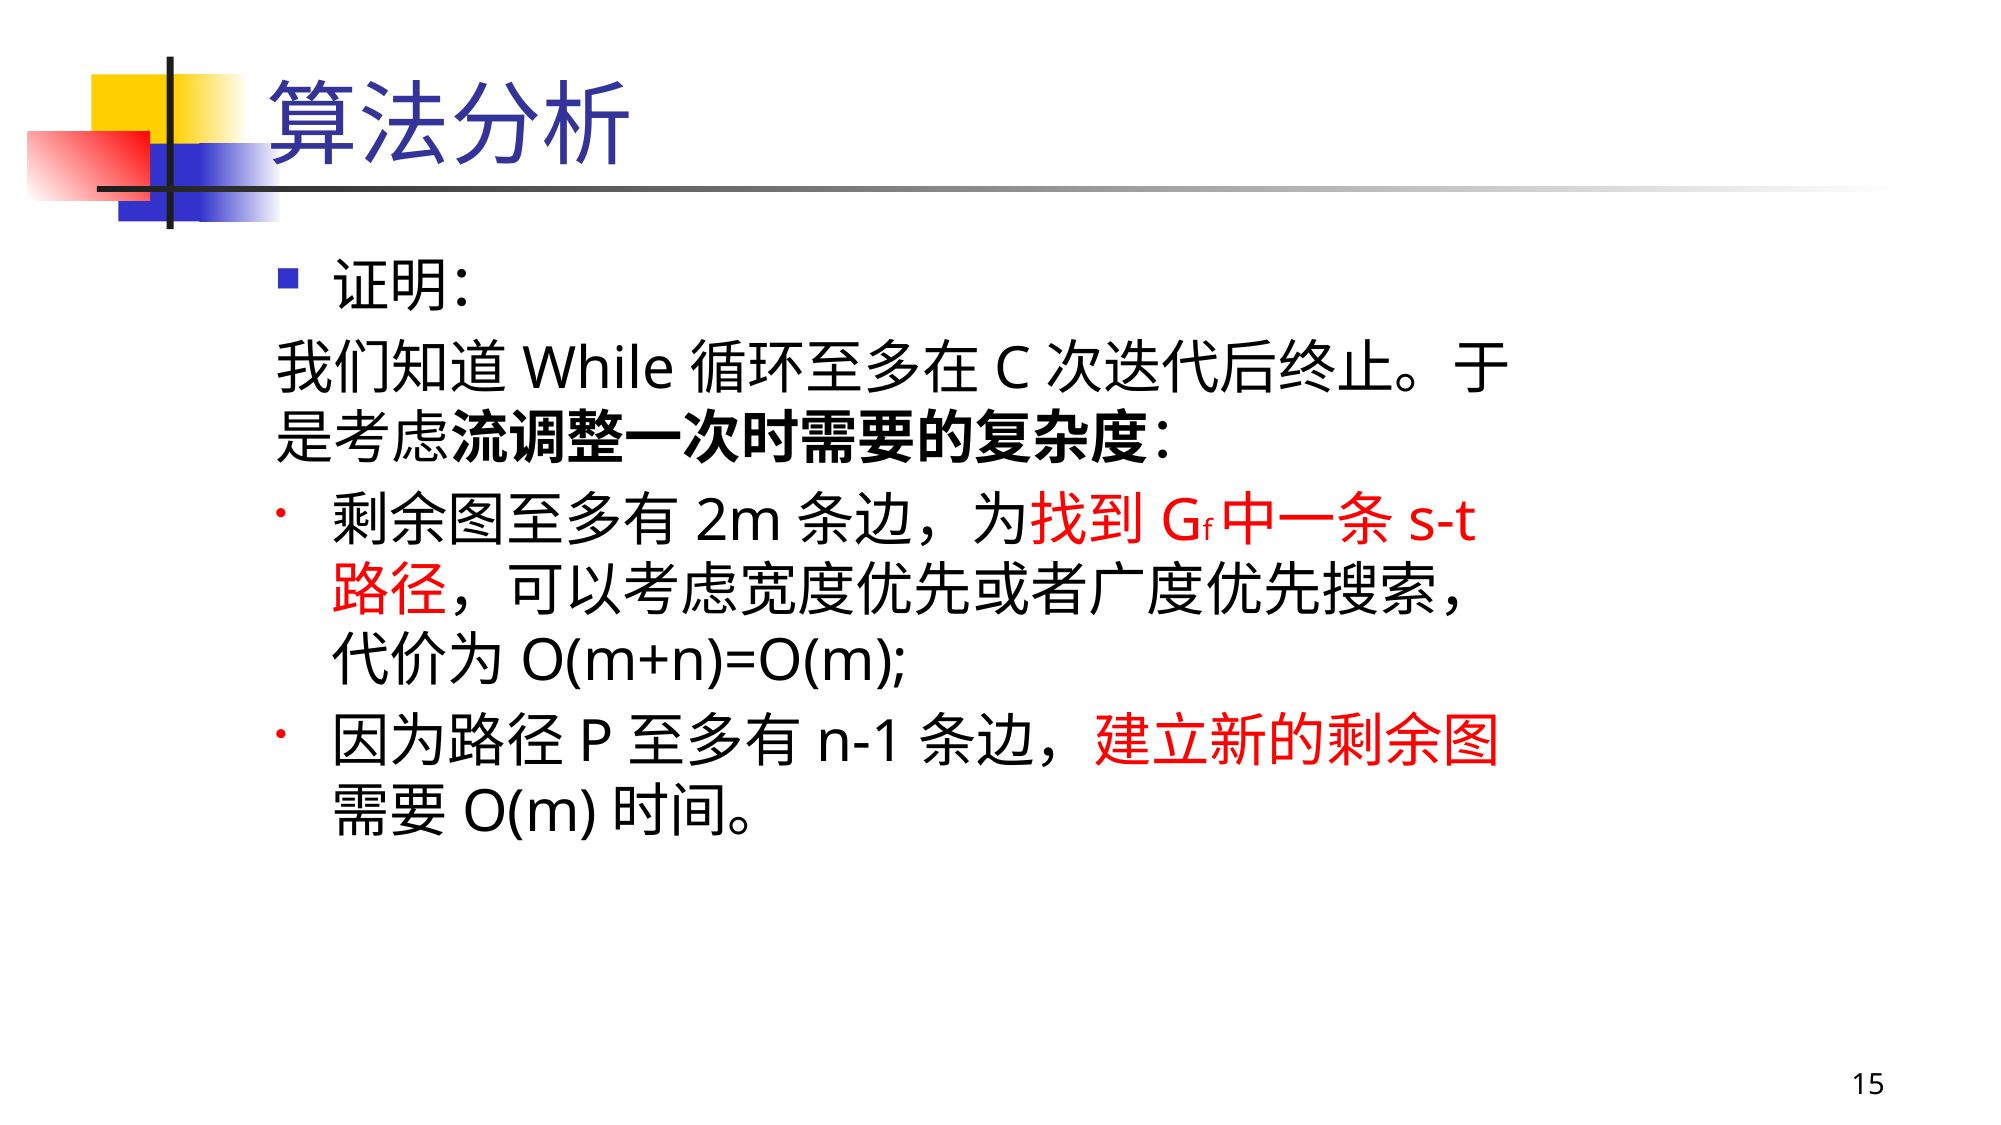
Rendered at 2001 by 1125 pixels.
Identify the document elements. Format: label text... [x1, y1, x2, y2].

title 算法分析 [251, 0, 1957, 183]
list 证明： 我们知道While循环至多在C次迭代后终止。于是考虑流调整一次时需要的复杂度： 剩余图至多有2m条边，为找到Gf中一条s-t路径，可以考虑宽度优先或者广度优先搜索，代价为O(m+n)=O(m); 因为路径P至多有n-1条边，建立新的剩余图需要O(m)时间。 [260, 241, 1536, 917]
slide_number 15 [1483, 1037, 1900, 1113]
